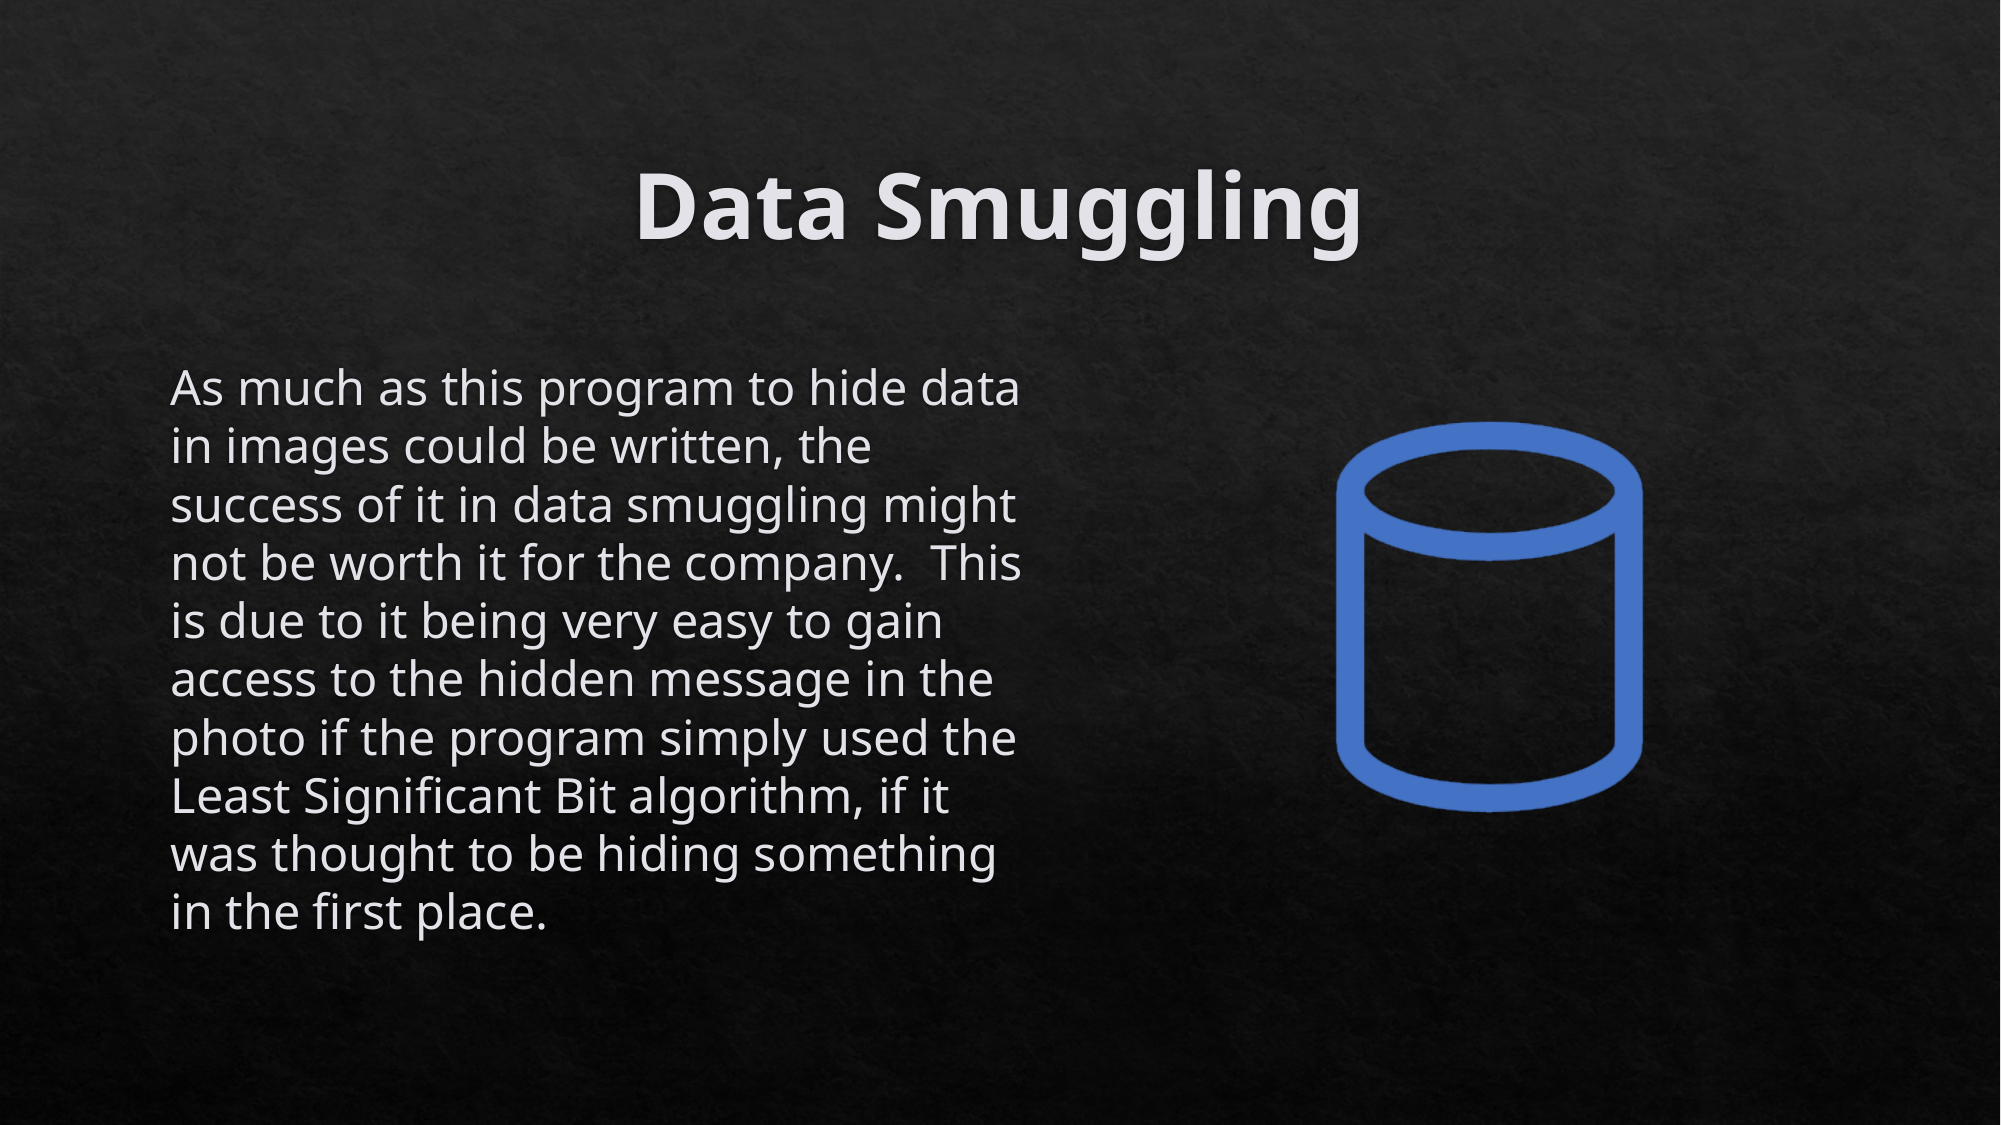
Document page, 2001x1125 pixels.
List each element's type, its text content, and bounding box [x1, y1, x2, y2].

text_box [0, 0, 2000, 1125]
picture [1225, 349, 1761, 885]
list As much as this program to hide data in images could be written, the success of it in data smuggling might not be worth it for the company. This is due to it being very easy to gain access to the hidden message in the photo if the program simply used the Least Significant Bit algorithm, if it was thought to be hiding something in the first place. [149, 349, 1060, 950]
title Data Smuggling [149, 99, 1849, 307]
